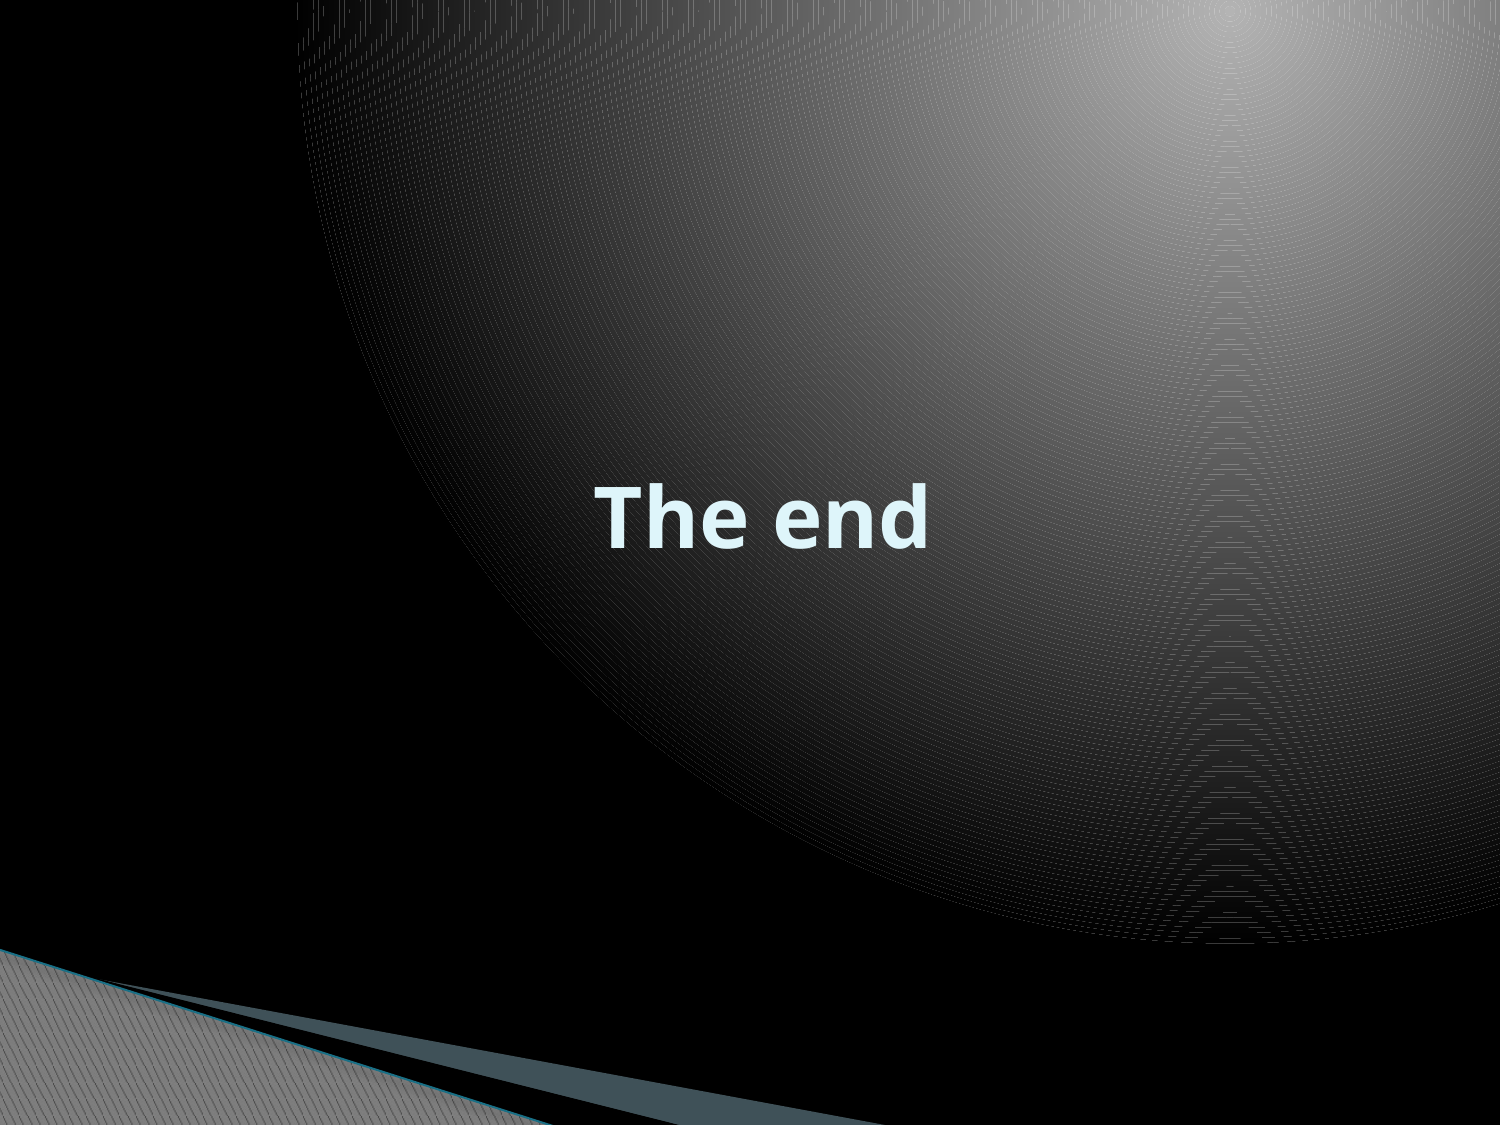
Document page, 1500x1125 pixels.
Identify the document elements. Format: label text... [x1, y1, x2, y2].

picture [0, 952, 543, 1125]
title The end [88, 420, 1439, 609]
